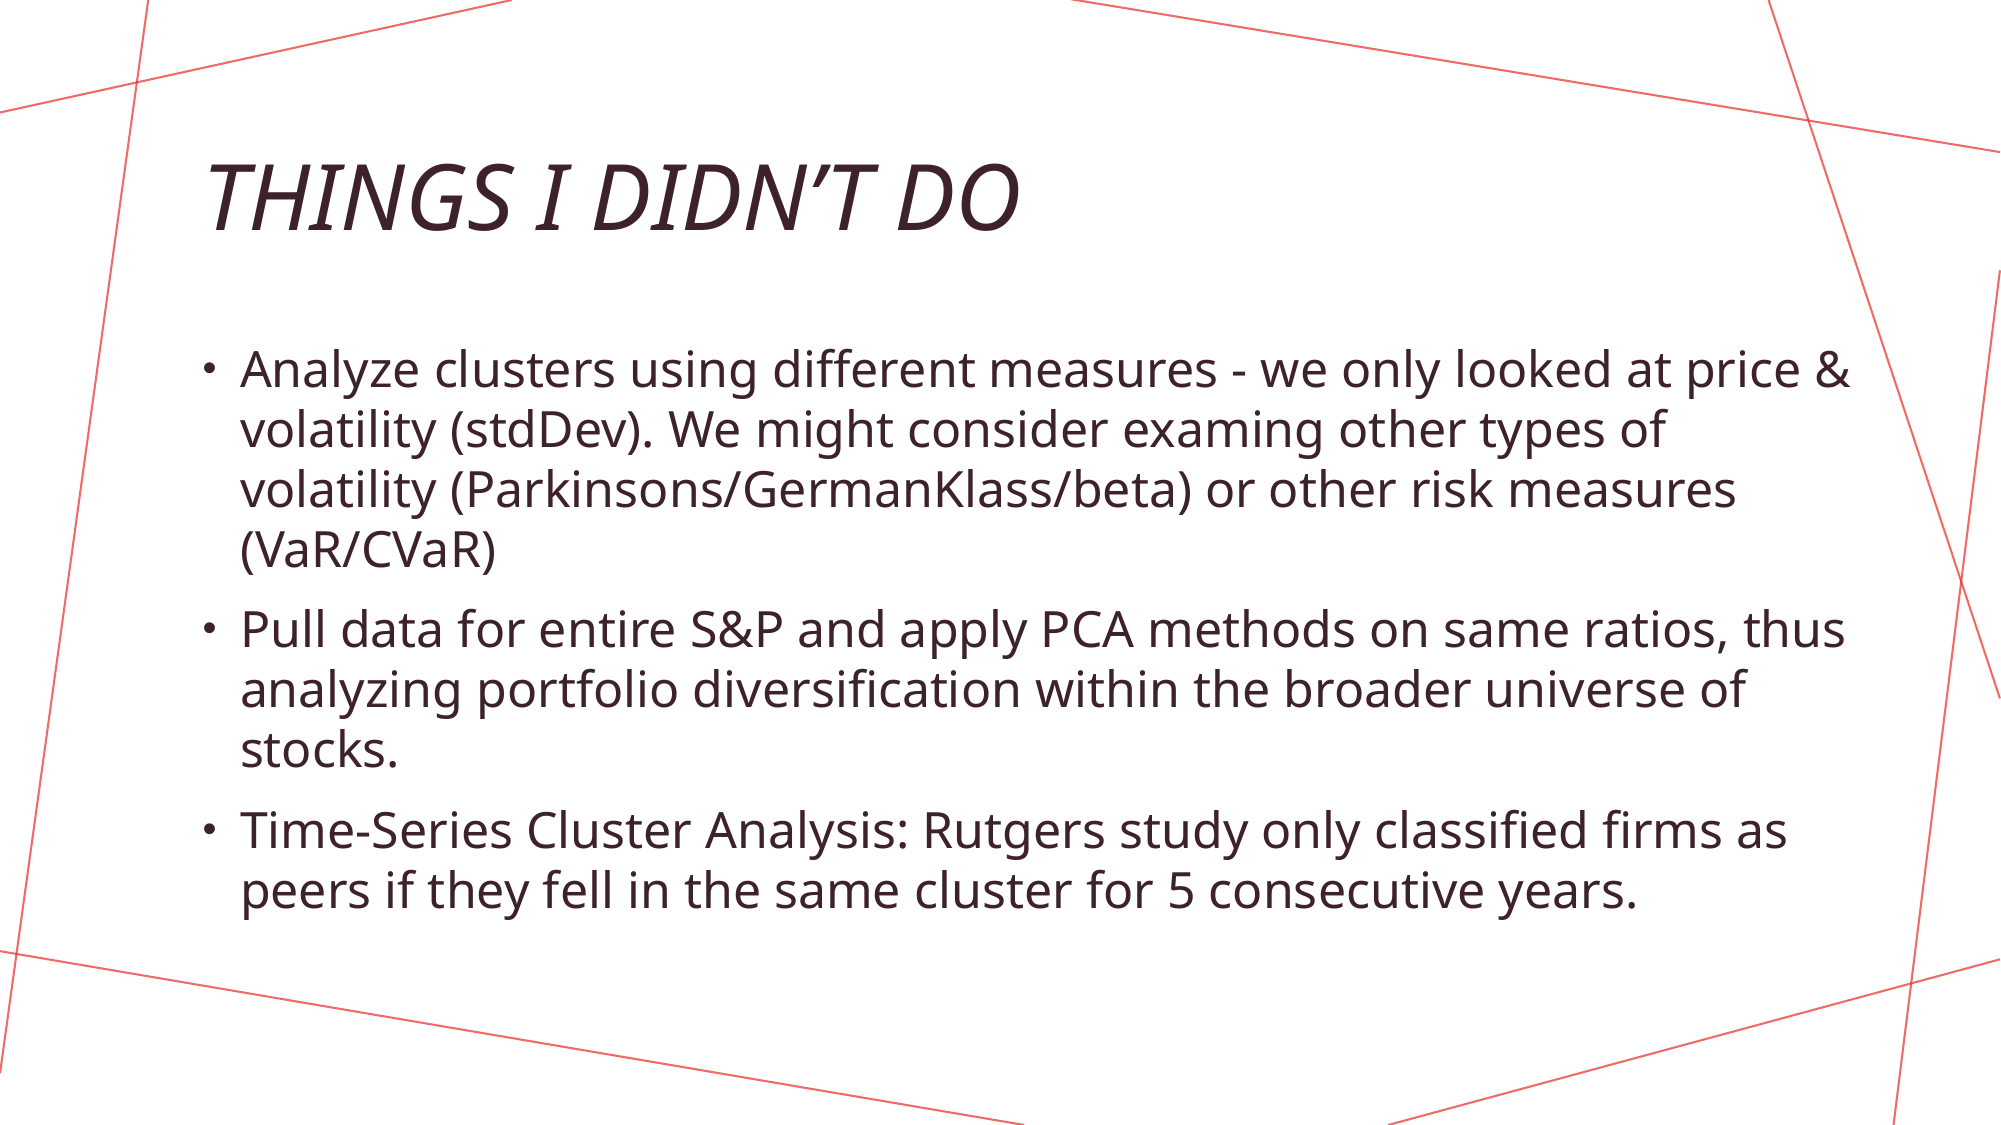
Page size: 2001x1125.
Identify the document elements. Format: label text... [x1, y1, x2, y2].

list Analyze clusters using different measures - we only looked at price & volatility (stdDev). We might consider examing other types of volatility (Parkinsons/GermanKlass/beta) or other risk measures (VaR/CVaR) Pull data for entire S&P and apply PCA methods on same ratios, thus analyzing portfolio diversification within the broader universe of stocks. Time-Series Cluster Analysis: Rutgers study only classified firms as peers if they fell in the same cluster for 5 consecutive years. [187, 329, 1882, 1038]
title Things I didn’t do [187, 87, 1813, 315]
